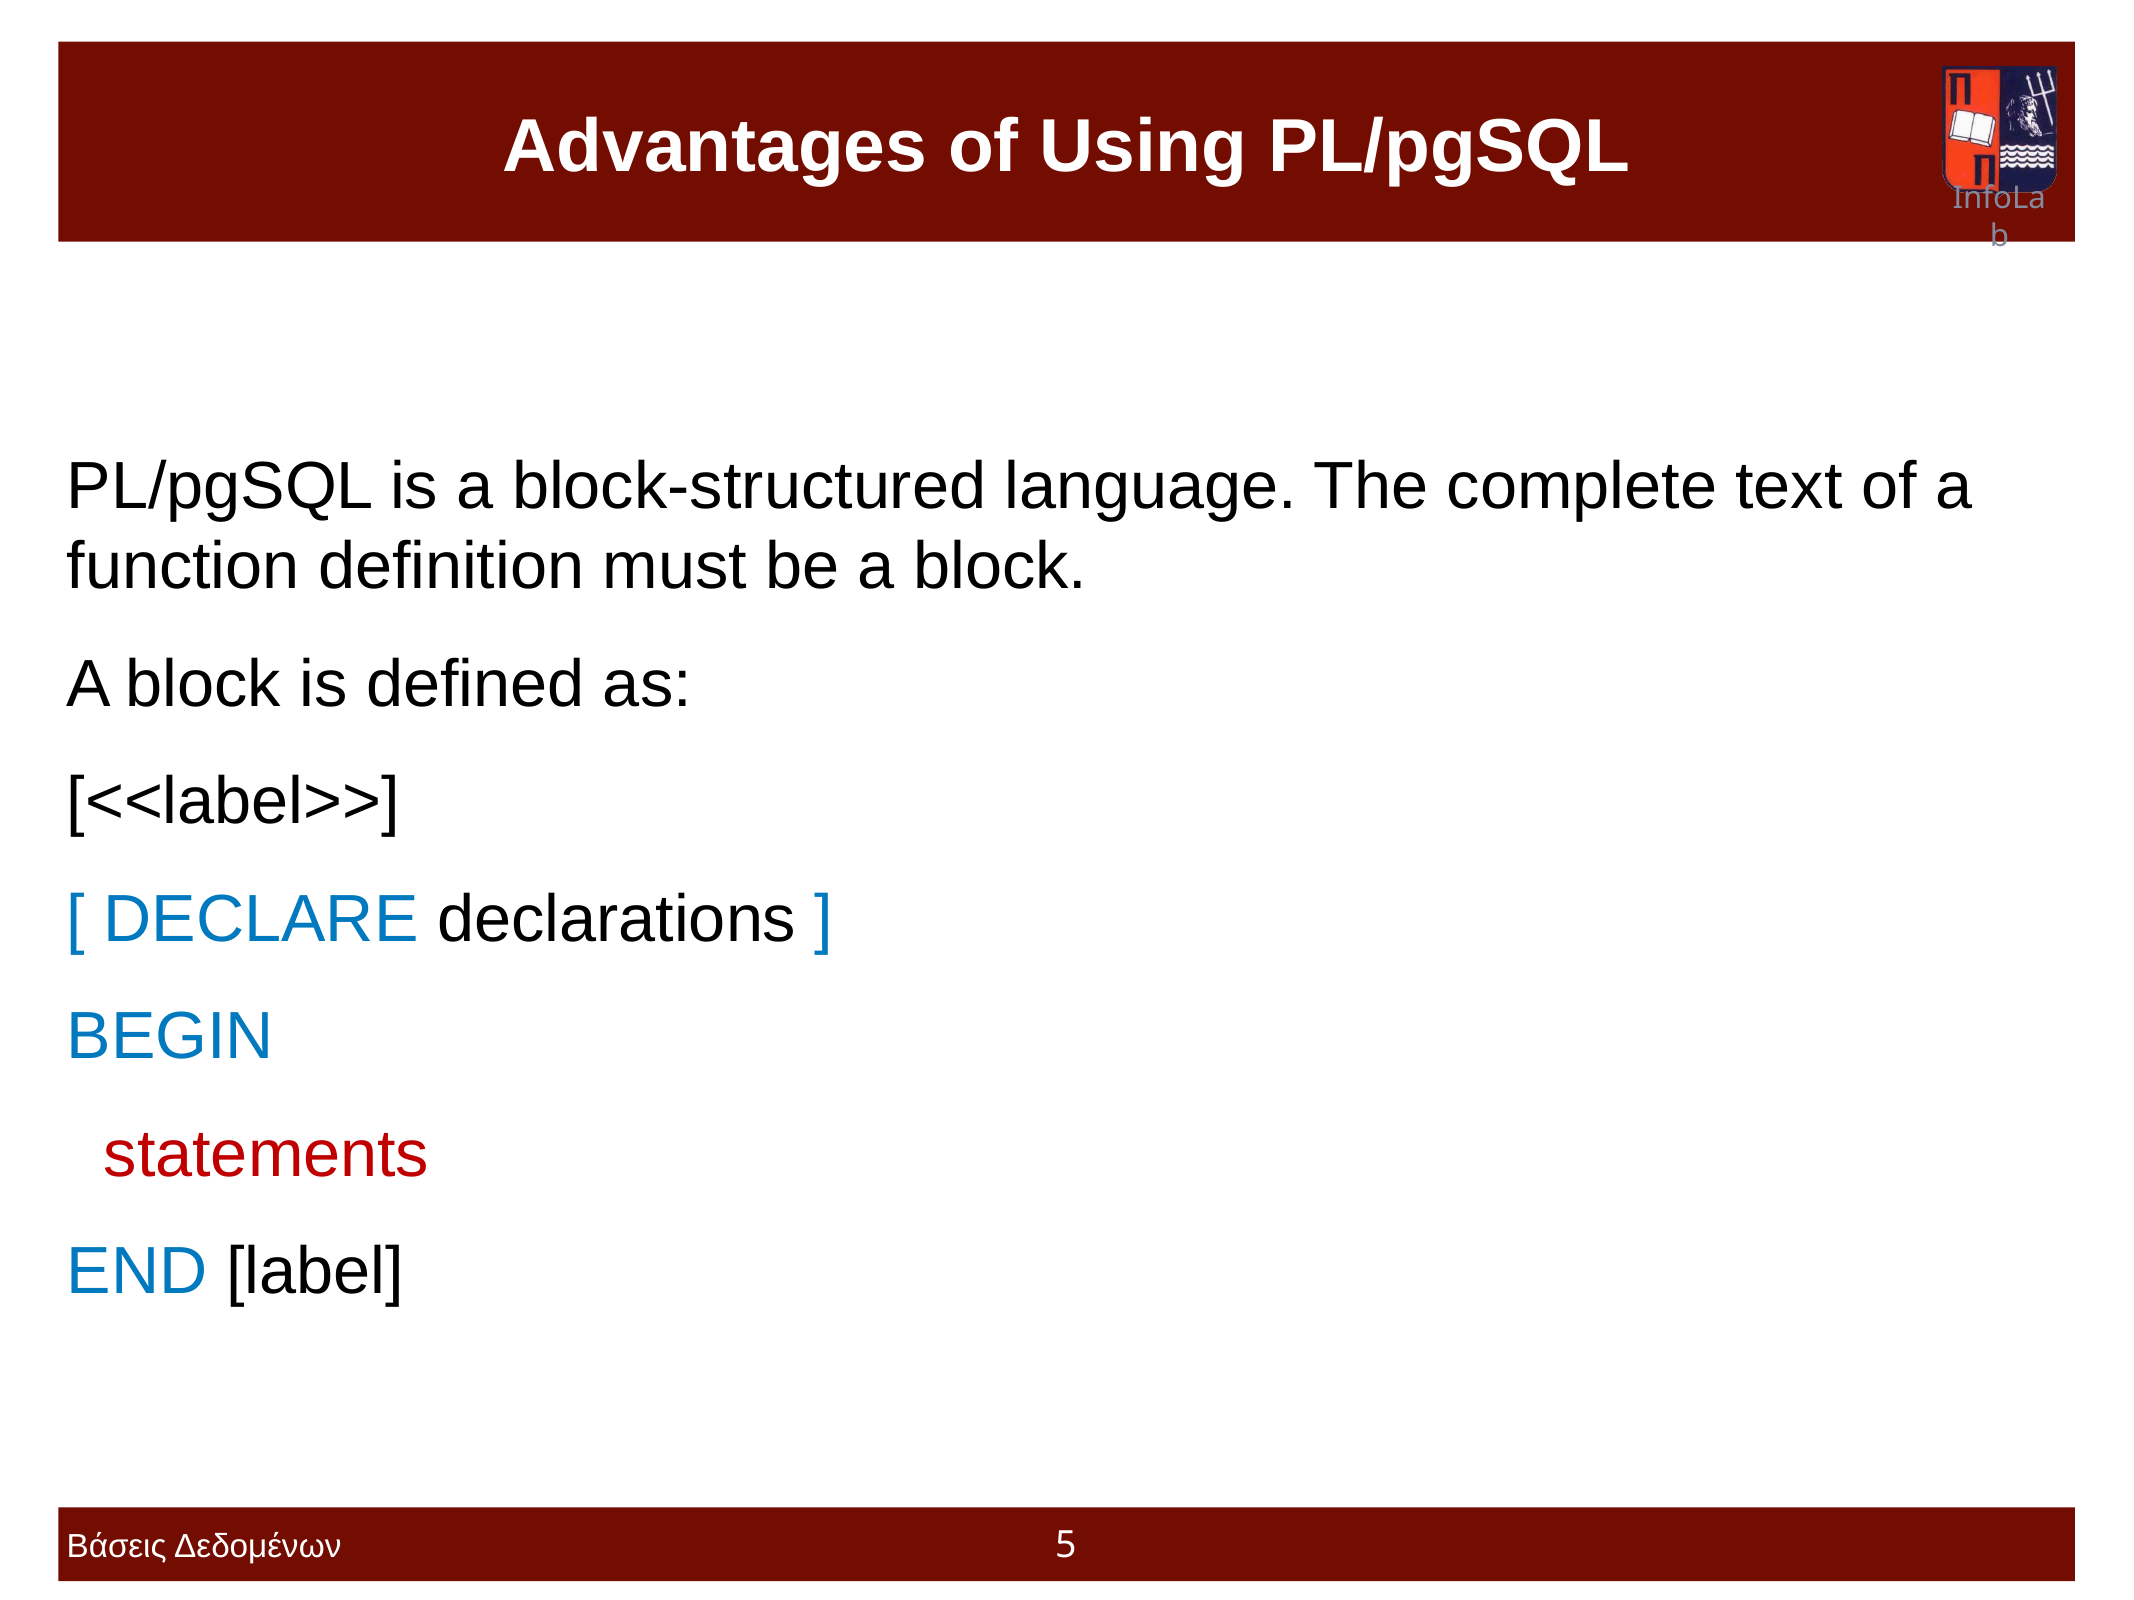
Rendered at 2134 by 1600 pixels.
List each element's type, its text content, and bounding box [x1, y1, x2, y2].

slide_number ‹#› [1046, 1520, 1085, 1580]
list PL/pgSQL is a block-structured language. The complete text of a function definition must be a block. A block is defined as: [<<label>>] [ DECLARE declarations ] BEGIN statements END [label] [58, 267, 2075, 1482]
text_box InfoLab [1939, 202, 2059, 242]
picture [1941, 66, 2057, 199]
text_box Βάσεις Δεδομένων [58, 1507, 2075, 1582]
title Advantages of Using PL/pgSQL [58, 41, 2075, 242]
